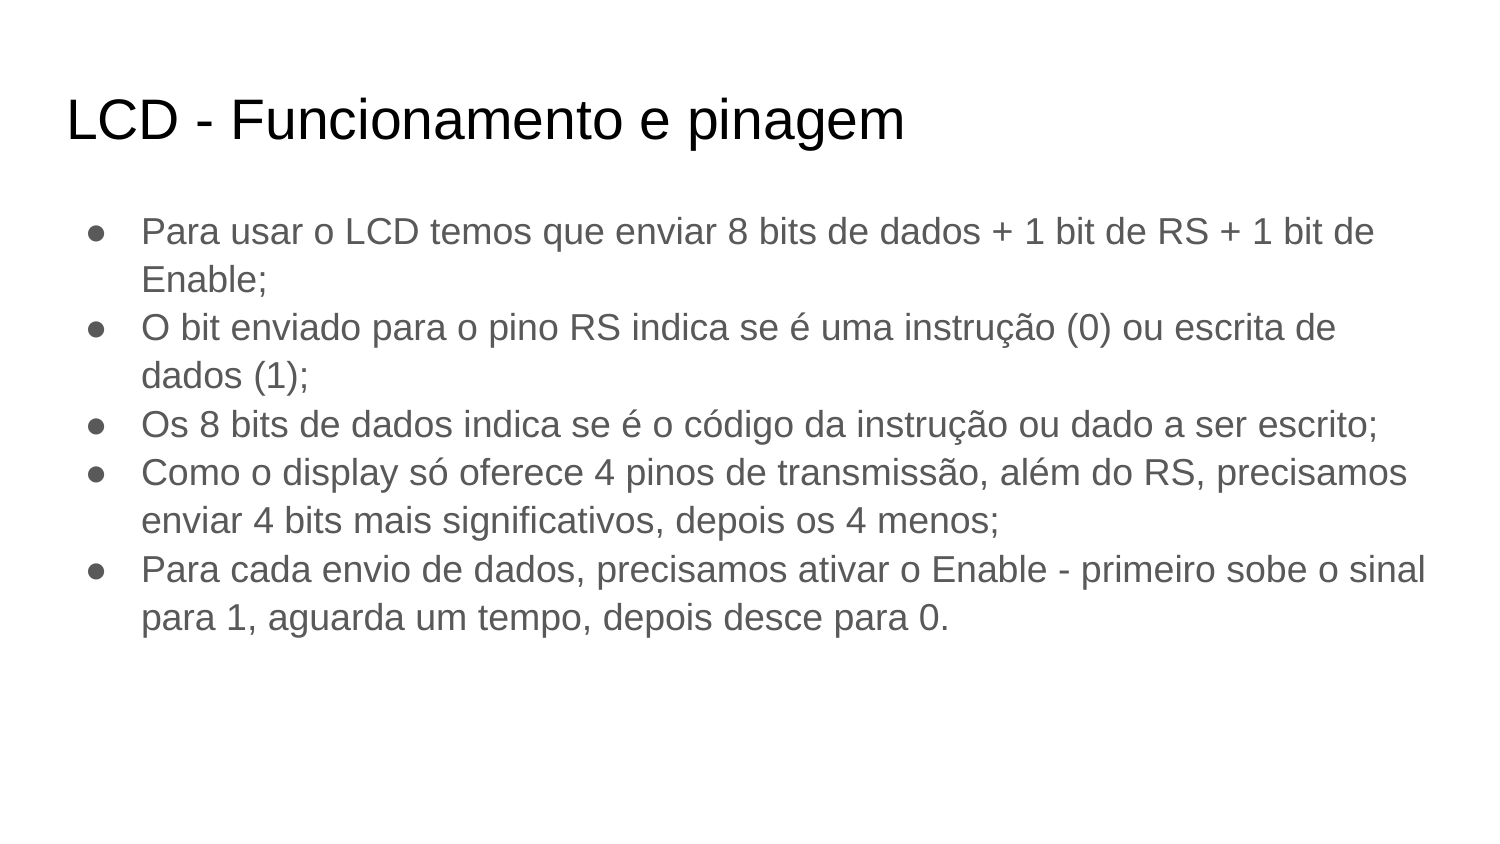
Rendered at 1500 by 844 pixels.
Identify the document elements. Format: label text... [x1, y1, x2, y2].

list Para usar o LCD temos que enviar 8 bits de dados + 1 bit de RS + 1 bit de Enable; O bit enviado para o pino RS indica se é uma instrução (0) ou escrita de dados (1); Os 8 bits de dados indica se é o código da instrução ou dado a ser escrito; Como o display só oferece 4 pinos de transmissão, além do RS, precisamos enviar 4 bits mais significativos, depois os 4 menos; Para cada envio de dados, precisamos ativar o Enable - primeiro sobe o sinal para 1, aguarda um tempo, depois desce para 0. [51, 189, 1449, 750]
title LCD - Funcionamento e pinagem [51, 72, 1449, 167]
